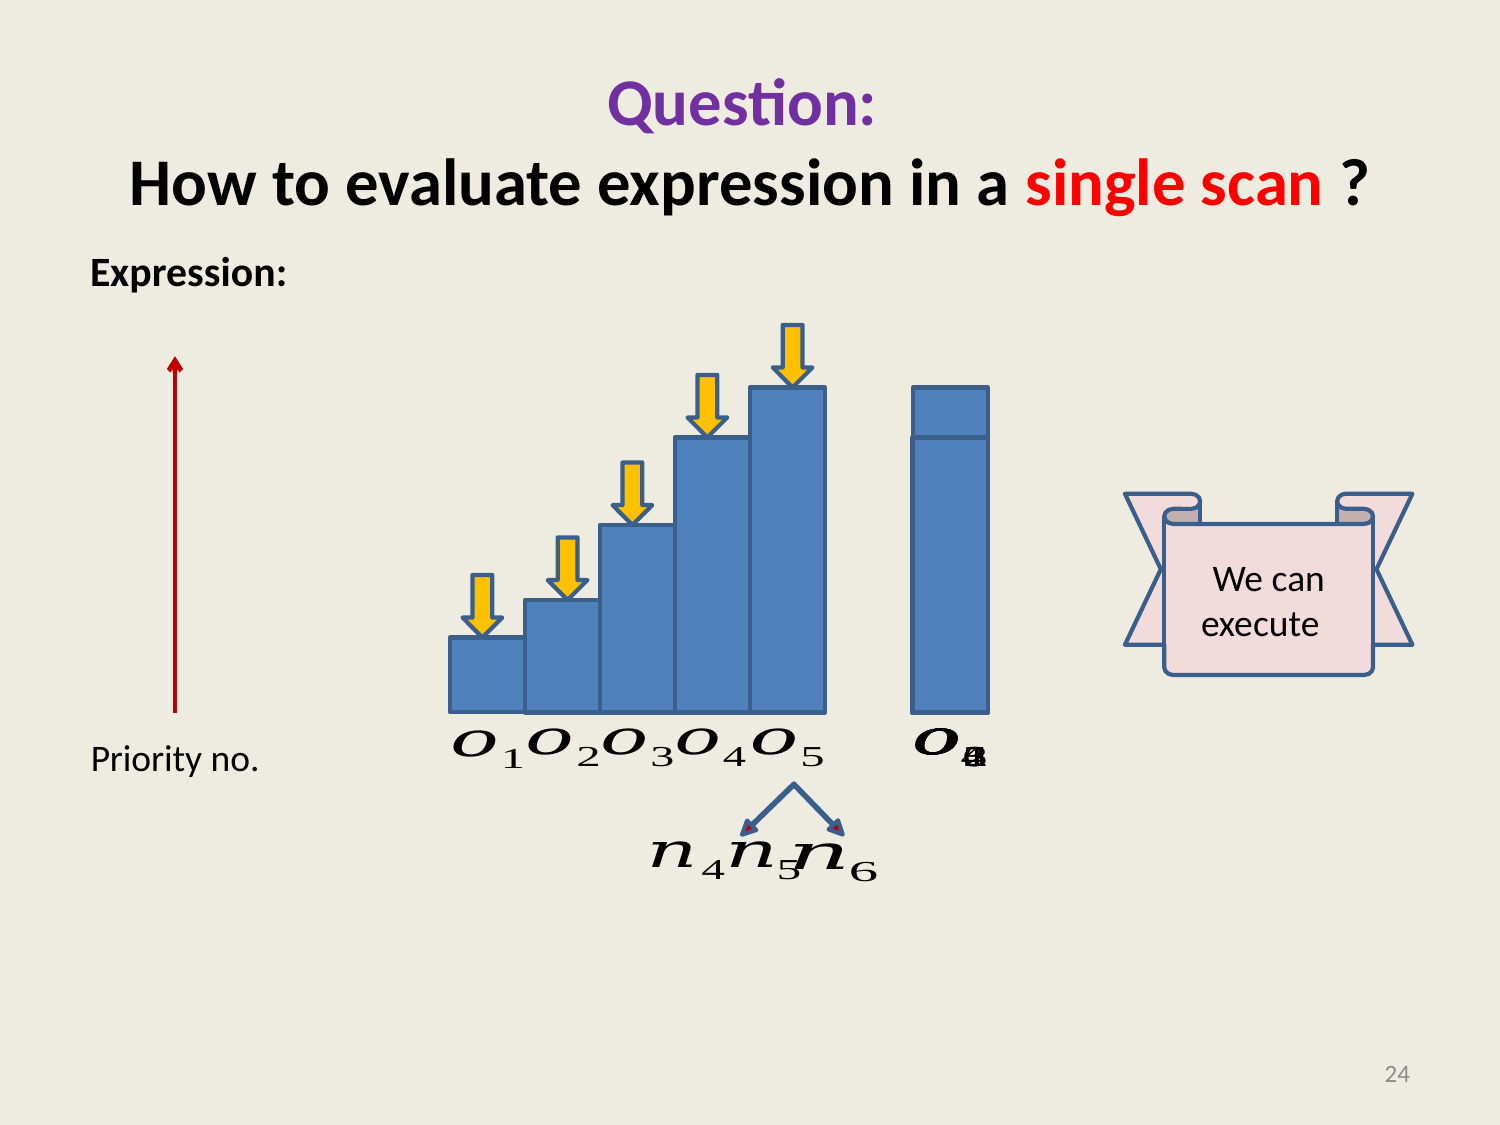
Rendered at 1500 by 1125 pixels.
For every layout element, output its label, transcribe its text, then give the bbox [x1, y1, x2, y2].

text_box [610, 460, 655, 523]
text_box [749, 387, 826, 774]
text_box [524, 599, 602, 774]
text_box [744, 782, 842, 823]
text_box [912, 437, 989, 774]
text_box [685, 372, 730, 435]
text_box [599, 524, 669, 774]
text_box [545, 535, 590, 598]
title Question: How to evaluate expression in a single scan ? [75, 45, 1425, 233]
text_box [724, 824, 883, 888]
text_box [912, 387, 989, 437]
text_box [770, 322, 815, 385]
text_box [674, 437, 744, 774]
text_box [399, 824, 723, 886]
slide_number 24 [1074, 1042, 1425, 1103]
text_box [460, 572, 505, 635]
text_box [74, 356, 277, 788]
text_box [449, 637, 520, 776]
